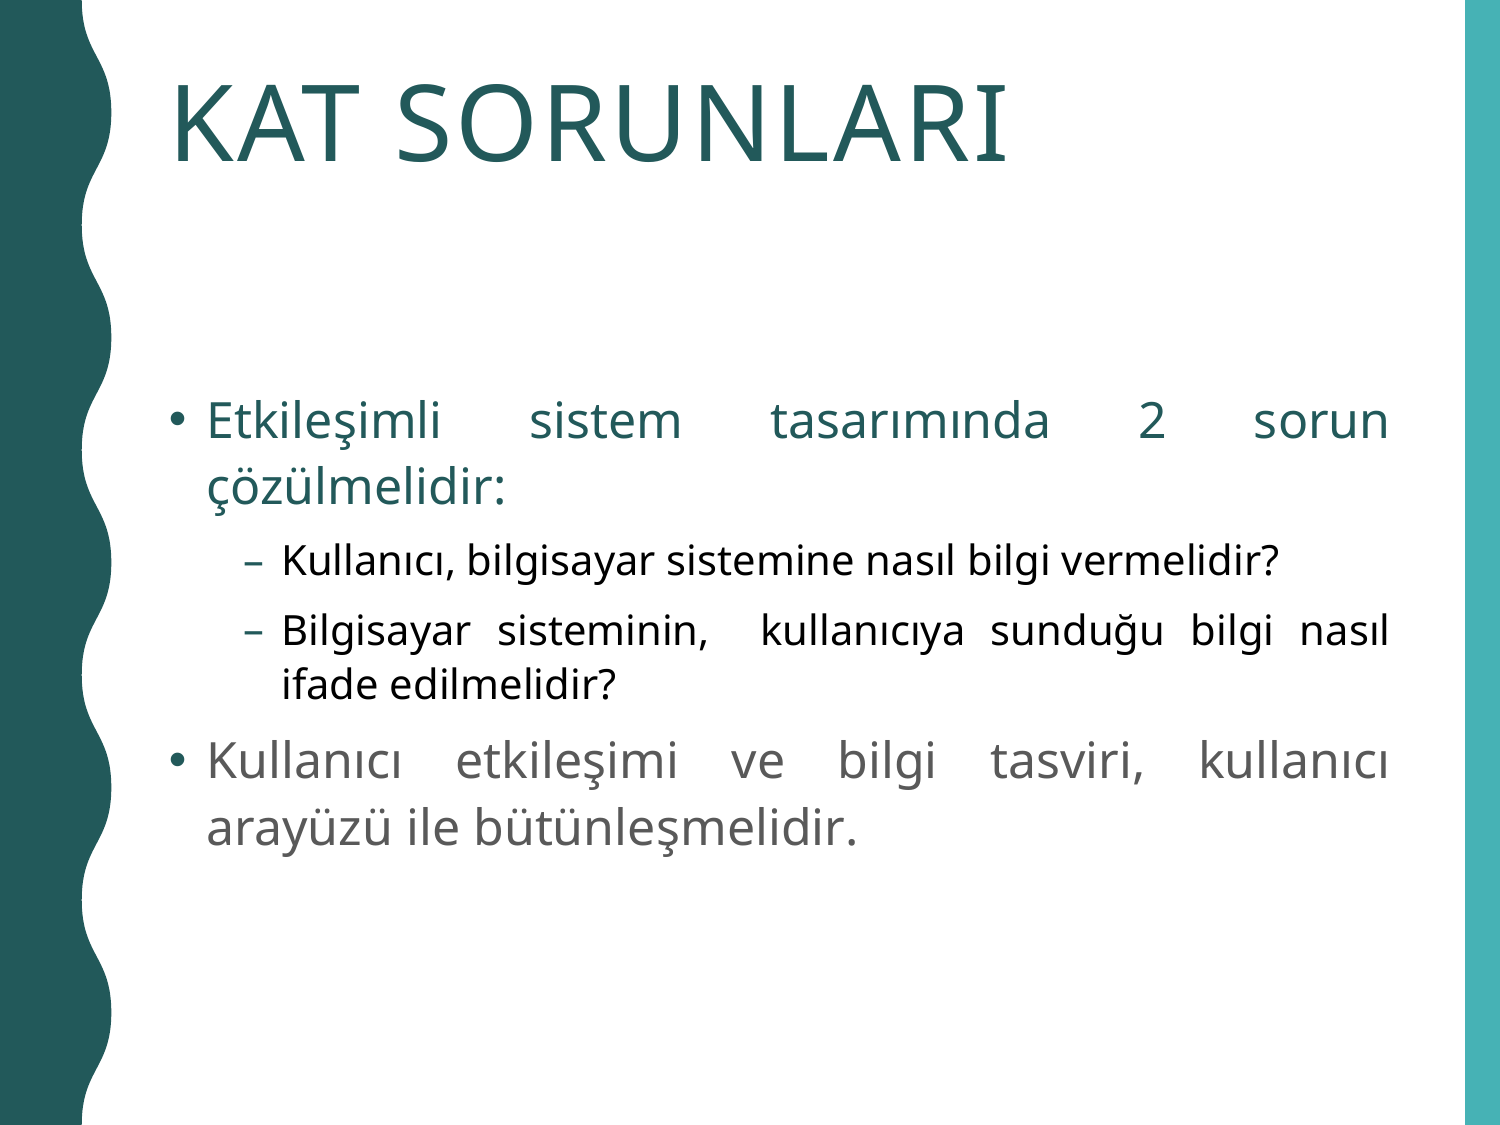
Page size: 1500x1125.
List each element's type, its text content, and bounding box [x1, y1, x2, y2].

title KAT sorunları [154, 62, 1407, 308]
list Etkileşimli sistem tasarımında 2 sorun çözülmelidir: Kullanıcı, bilgisayar sistemine nasıl bilgi vermelidir? Bilgisayar sisteminin, kullanıcıya sunduğu bilgi nasıl ifade edilmelidir? Kullanıcı etkileşimi ve bilgi tasviri, kullanıcı arayüzü ile bütünleşmelidir. [154, 375, 1407, 965]
